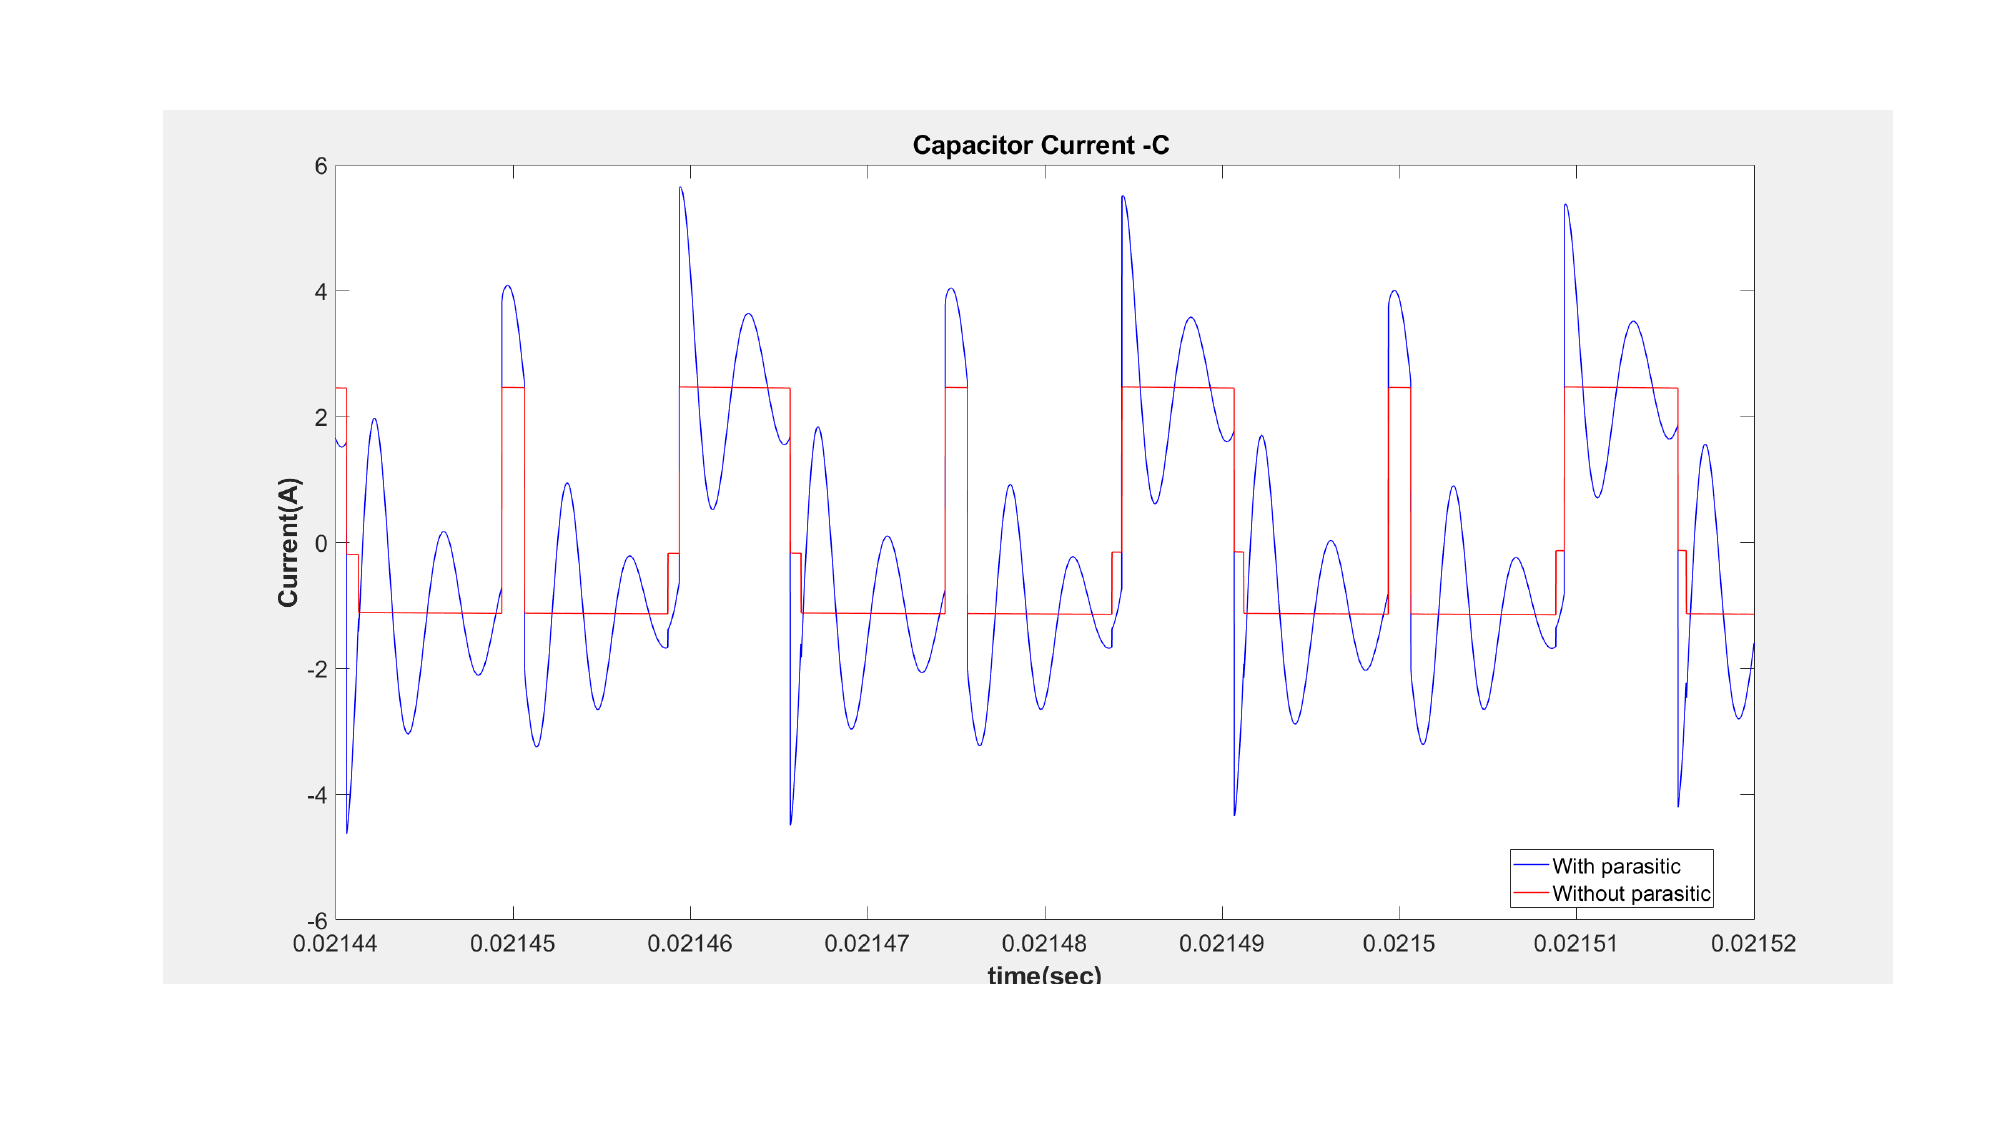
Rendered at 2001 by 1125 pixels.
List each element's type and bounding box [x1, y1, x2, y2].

picture [163, 110, 1893, 984]
